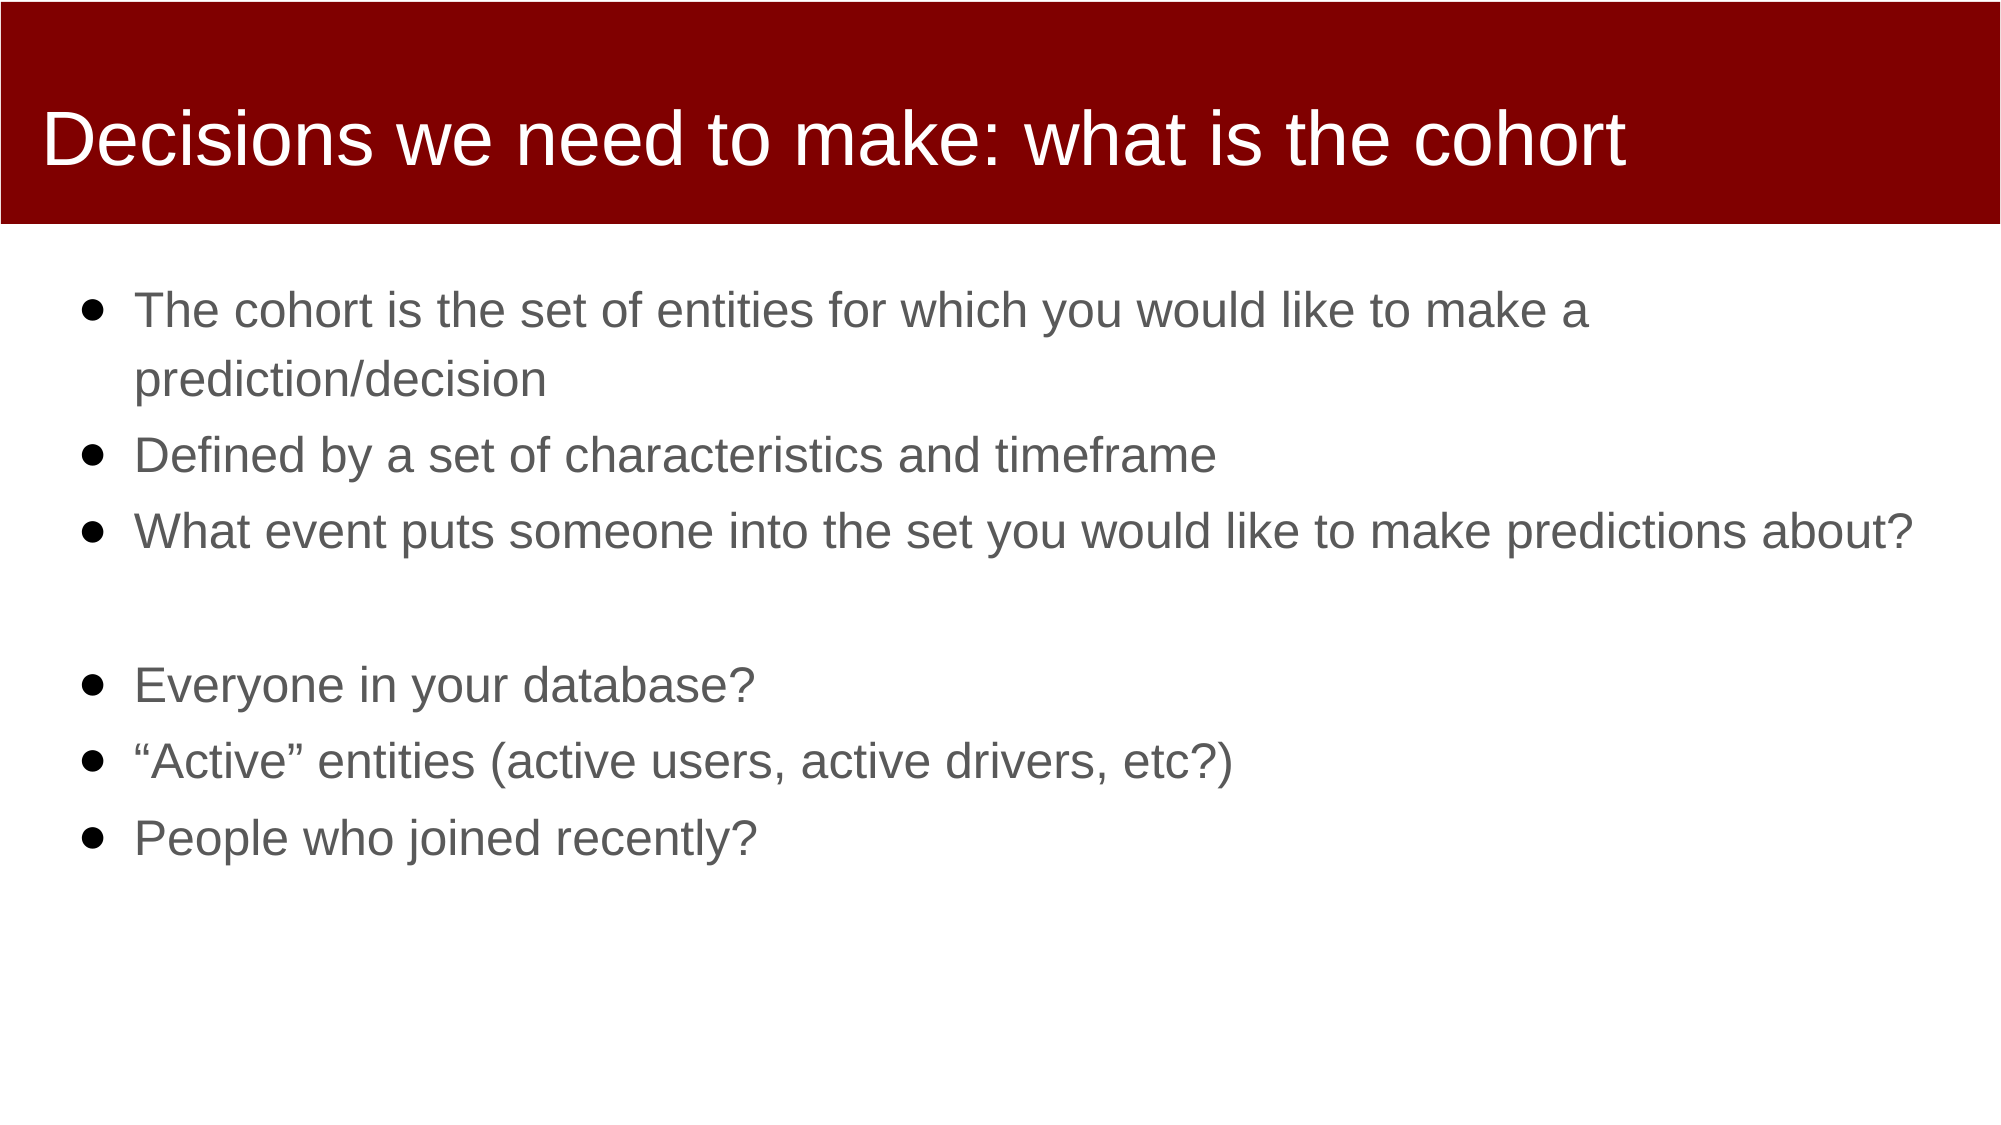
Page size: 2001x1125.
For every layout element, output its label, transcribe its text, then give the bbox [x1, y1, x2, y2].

list The cohort is the set of entities for which you would like to make a prediction/decision Defined by a set of characteristics and timeframe What event puts someone into the set you would like to make predictions about? Everyone in your database? “Active” entities (active users, active drivers, etc?) People who joined recently? [43, 260, 1958, 1074]
title Decisions we need to make: what is the cohort [21, 68, 1886, 194]
